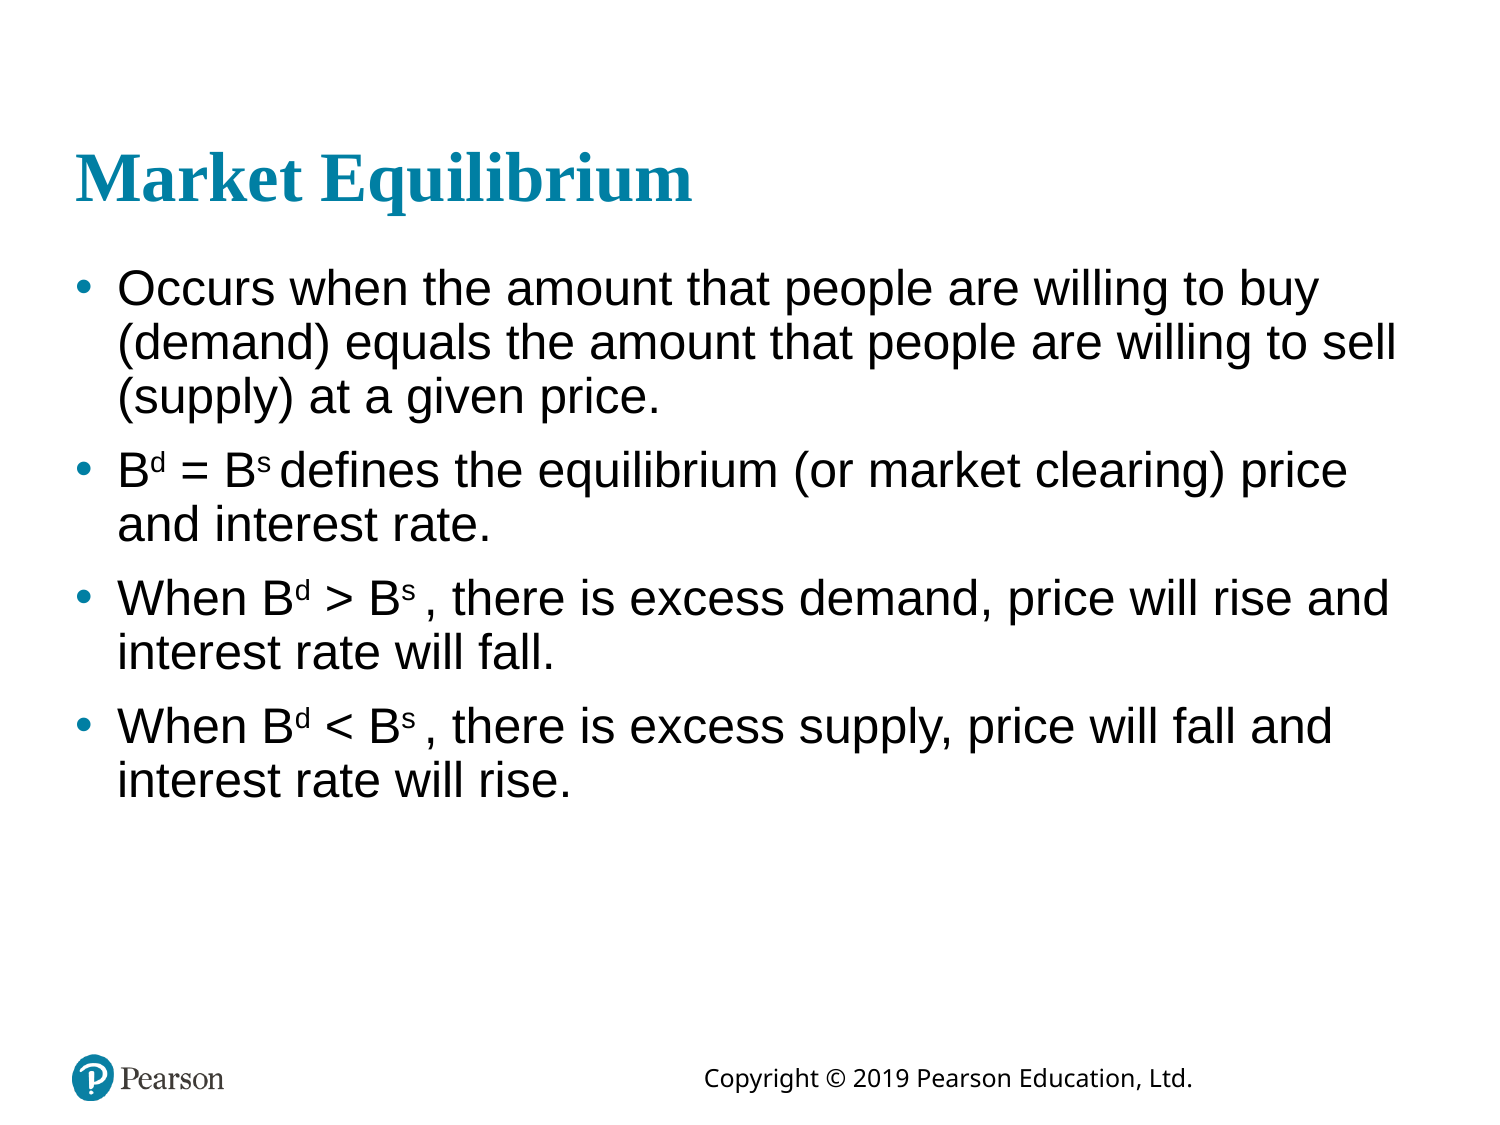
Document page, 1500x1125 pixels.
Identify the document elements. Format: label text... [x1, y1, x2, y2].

picture [72, 1087, 83, 1101]
title Market Equilibrium [75, 35, 1425, 216]
picture [81, 1064, 107, 1089]
picture [99, 1054, 224, 1101]
list Occurs when the amount that people are willing to buy (demand) equals the amount that people are willing to sell (supply) at a given price. Bd = Bs defines the equilibrium (or market clearing) price and interest rate. When Bd > Bs , there is excess demand, price will rise and interest rate will fall. When Bd < Bs , there is excess supply, price will fall and interest rate will rise. [75, 262, 1425, 1005]
picture [72, 1054, 89, 1072]
